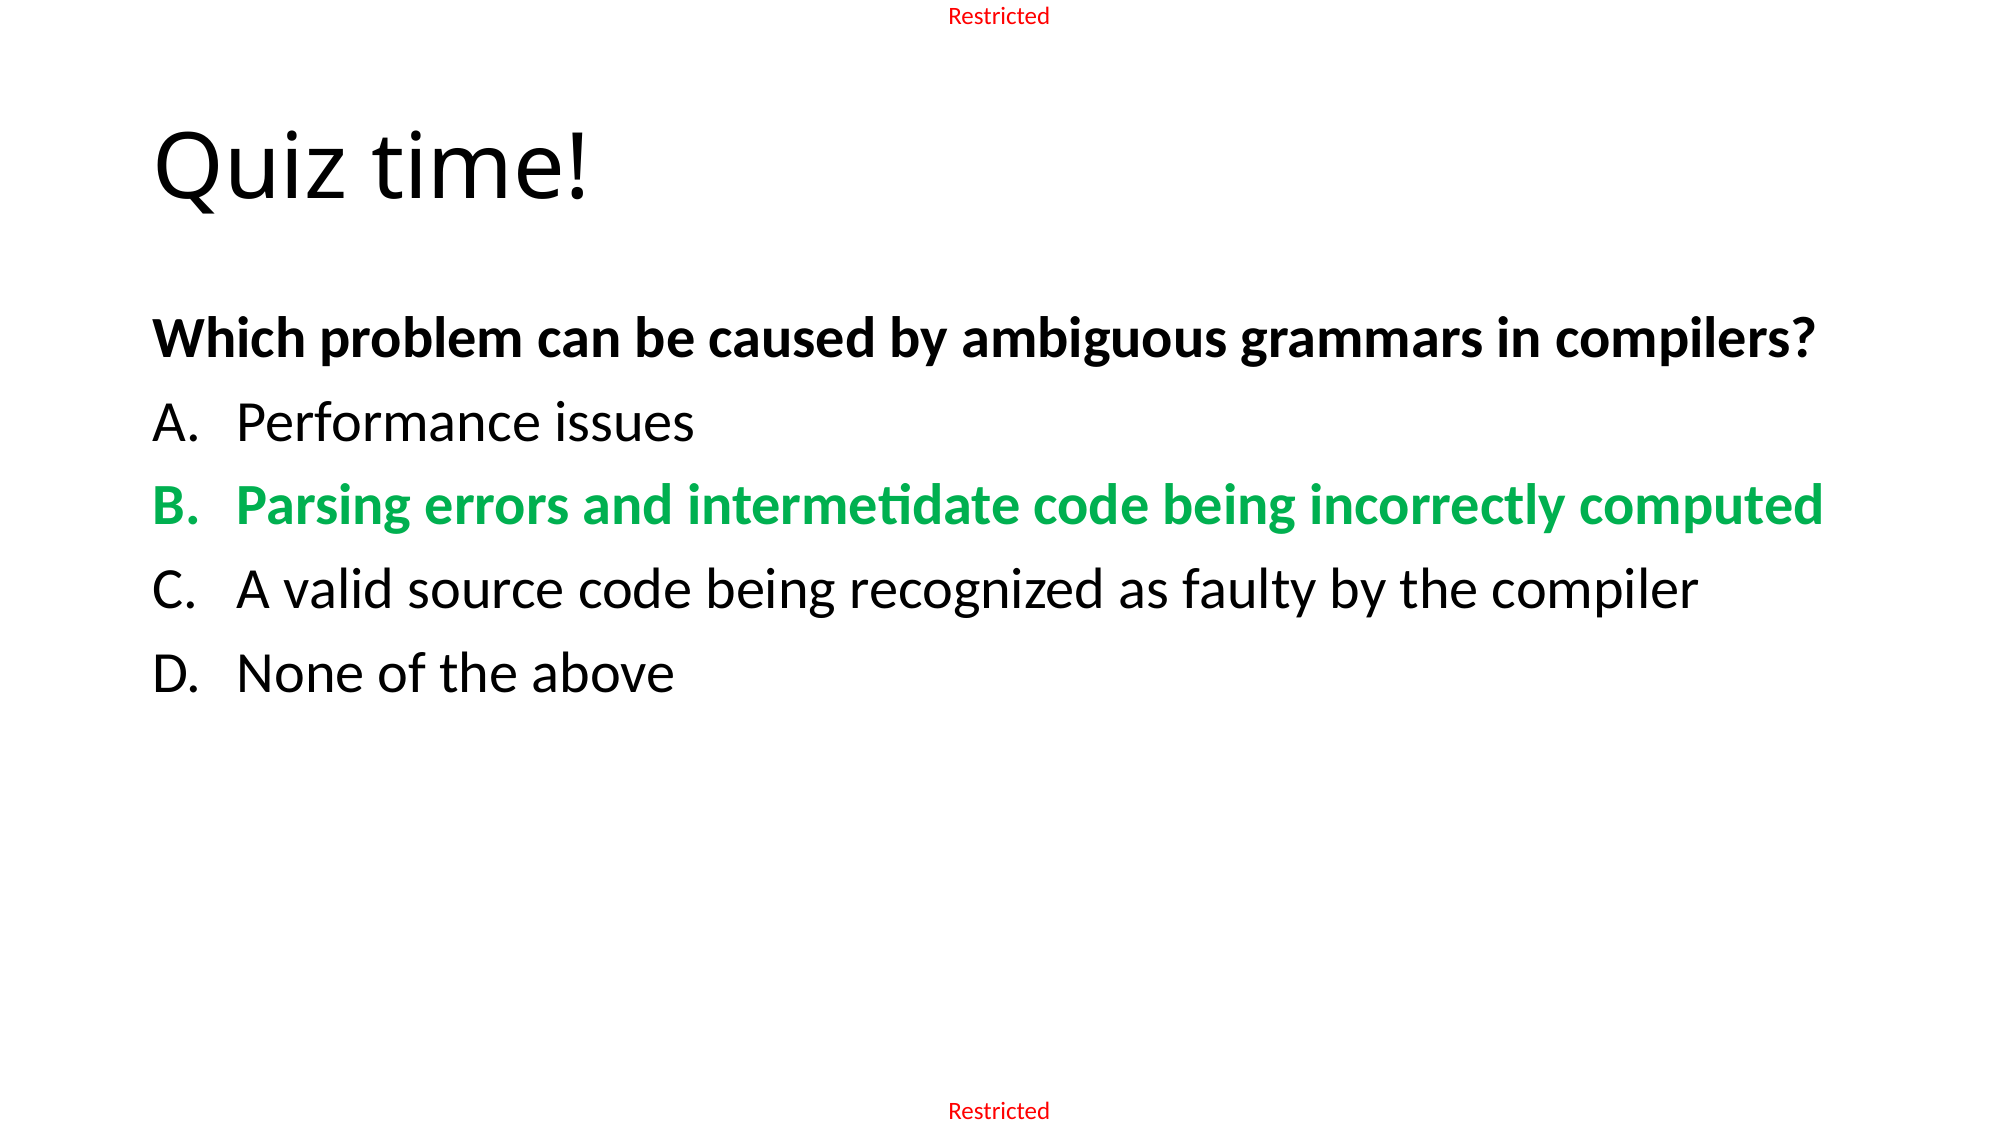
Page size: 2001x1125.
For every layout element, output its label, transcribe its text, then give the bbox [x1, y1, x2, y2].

title Quiz time! [137, 59, 1863, 278]
list Which problem can be caused by ambiguous grammars in compilers? Performance issues Parsing errors and intermetidate code being incorrectly computed A valid source code being recognized as faulty by the compiler None of the above [137, 299, 1863, 1014]
